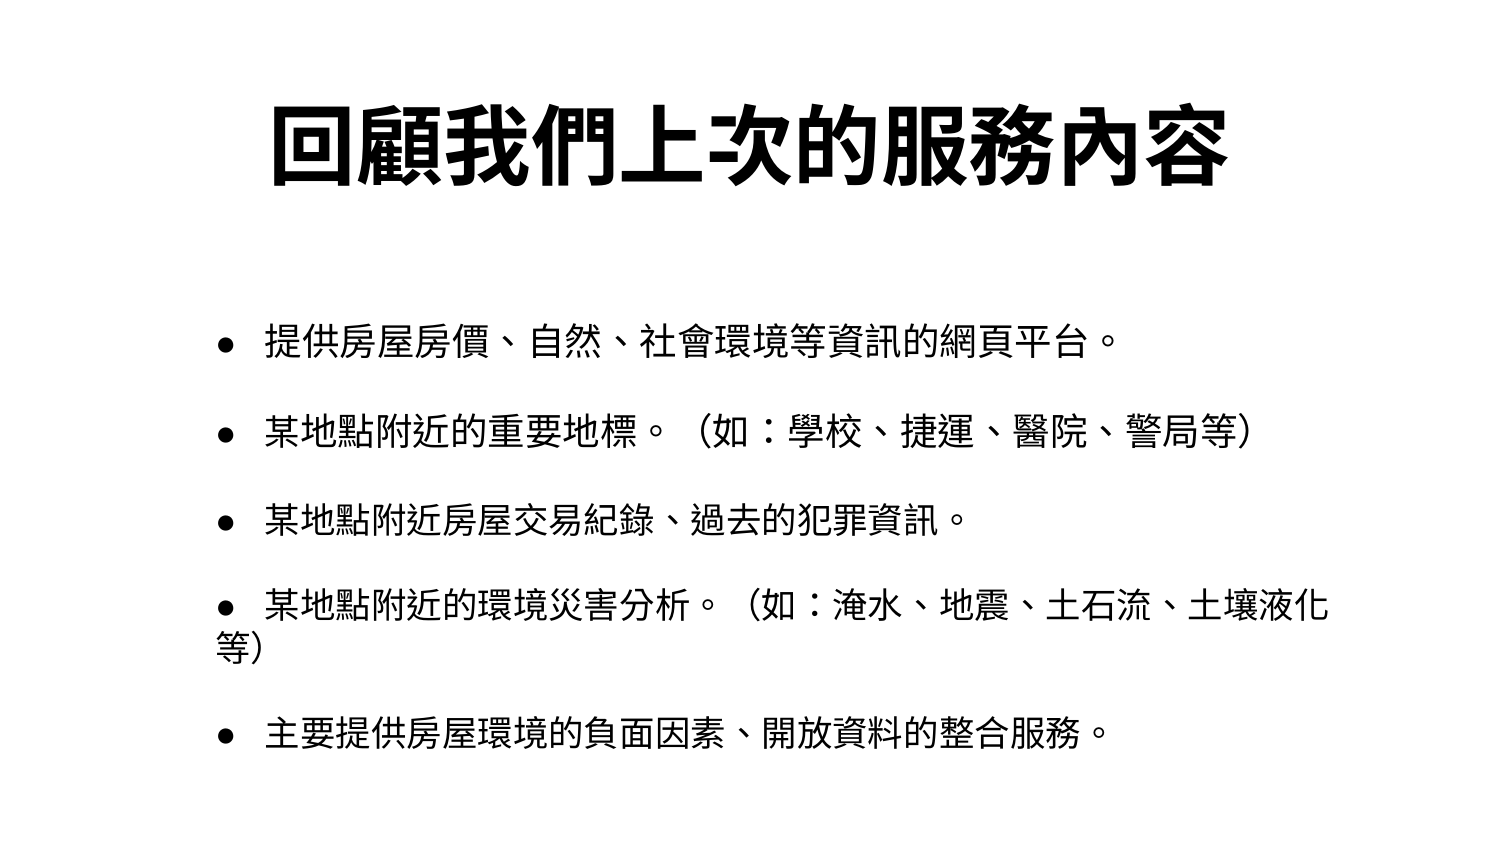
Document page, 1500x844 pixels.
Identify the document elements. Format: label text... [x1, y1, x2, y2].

text_box ● 提供房屋房價、自然、社會環境等資訊的網頁平台。 ● 某地點附近的重要地標。（如：學校、捷運、醫院、警局等） ● 某地點附近房屋交易紀錄、過去的犯罪資訊。 ● 某地點附近的環境災害分析。（如：淹水、地震、土石流、土壤液化等） ● 主要提供房屋環境的負面因素、開放資料的整合服務。 [200, 258, 1411, 747]
text_box 回顧我們上次的服務內容 [51, 72, 1449, 215]
